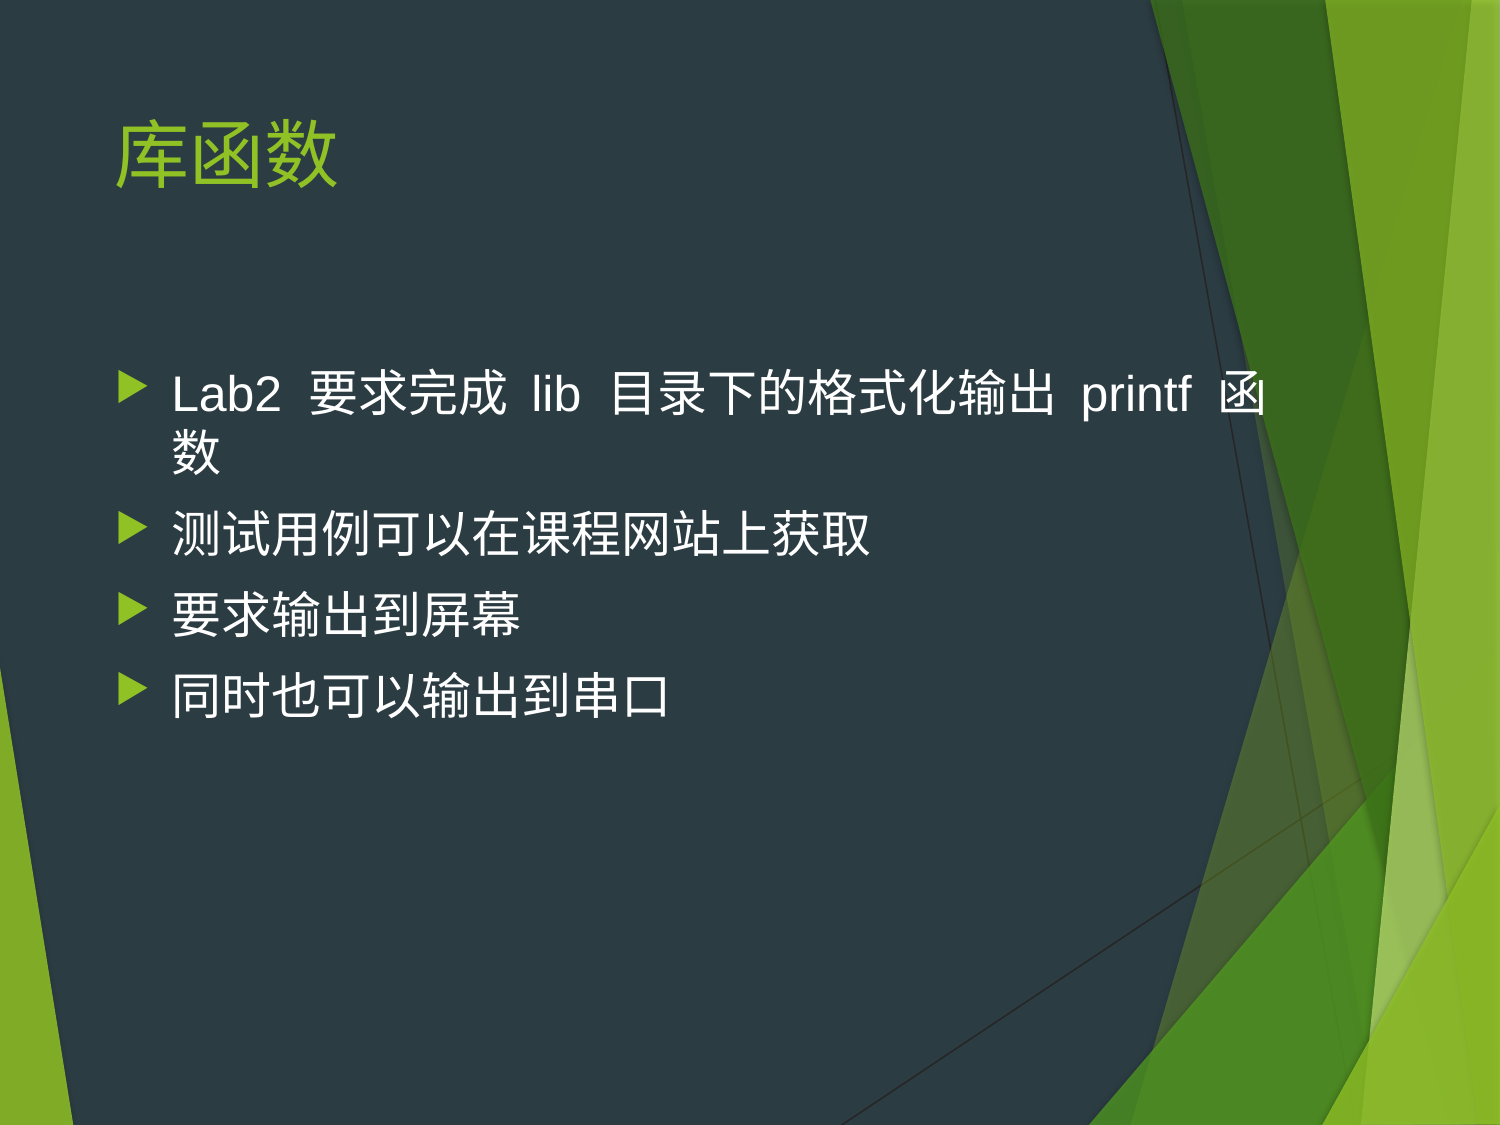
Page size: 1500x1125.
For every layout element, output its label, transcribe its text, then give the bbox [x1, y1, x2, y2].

title 库函数 [99, 99, 1142, 317]
list Lab2 要求完成 lib 目录下的格式化输出 printf 函数 测试用例可以在课程网站上获取 要求输出到屏幕 同时也可以输出到串口 [99, 354, 1314, 992]
